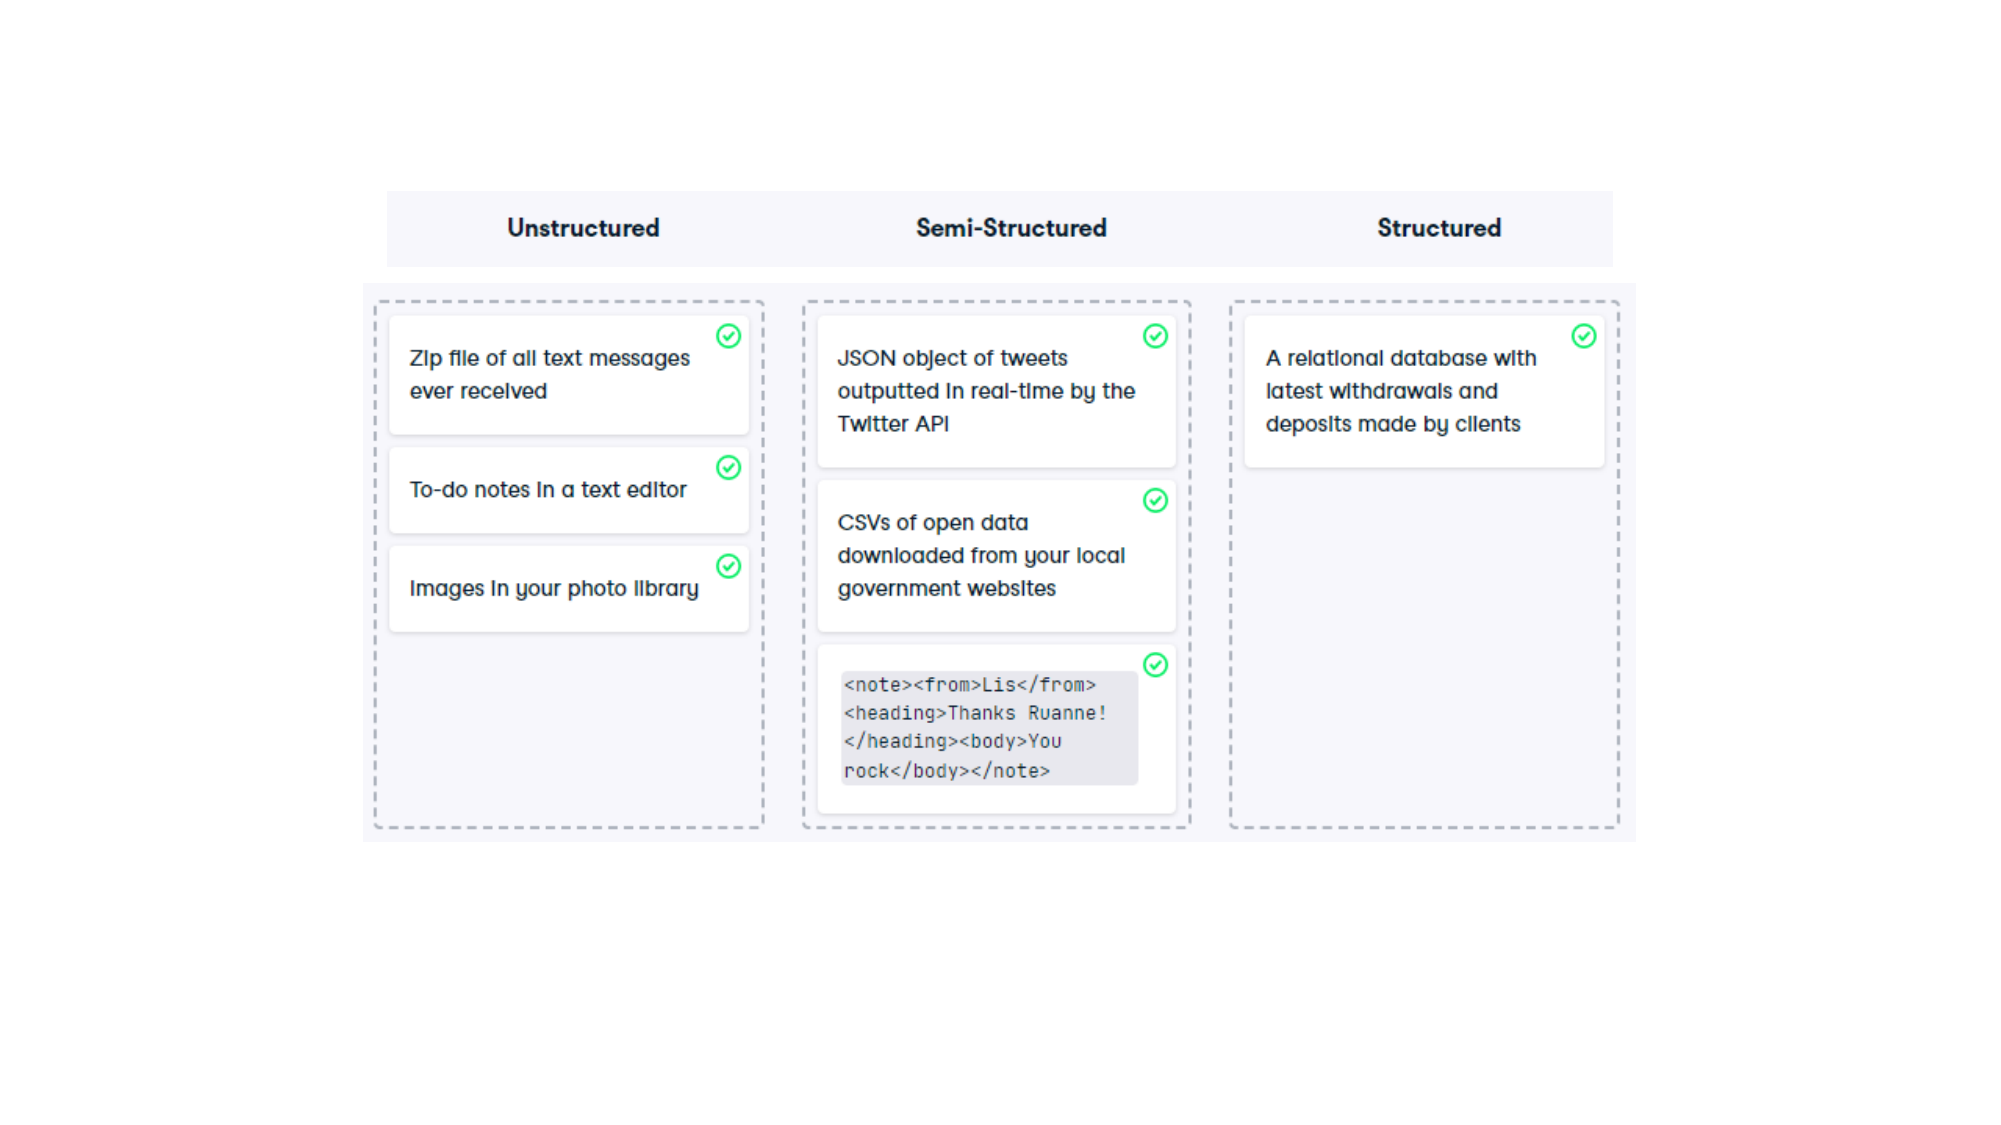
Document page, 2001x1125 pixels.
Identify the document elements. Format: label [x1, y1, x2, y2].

picture [387, 191, 1613, 267]
picture [363, 283, 1636, 842]
